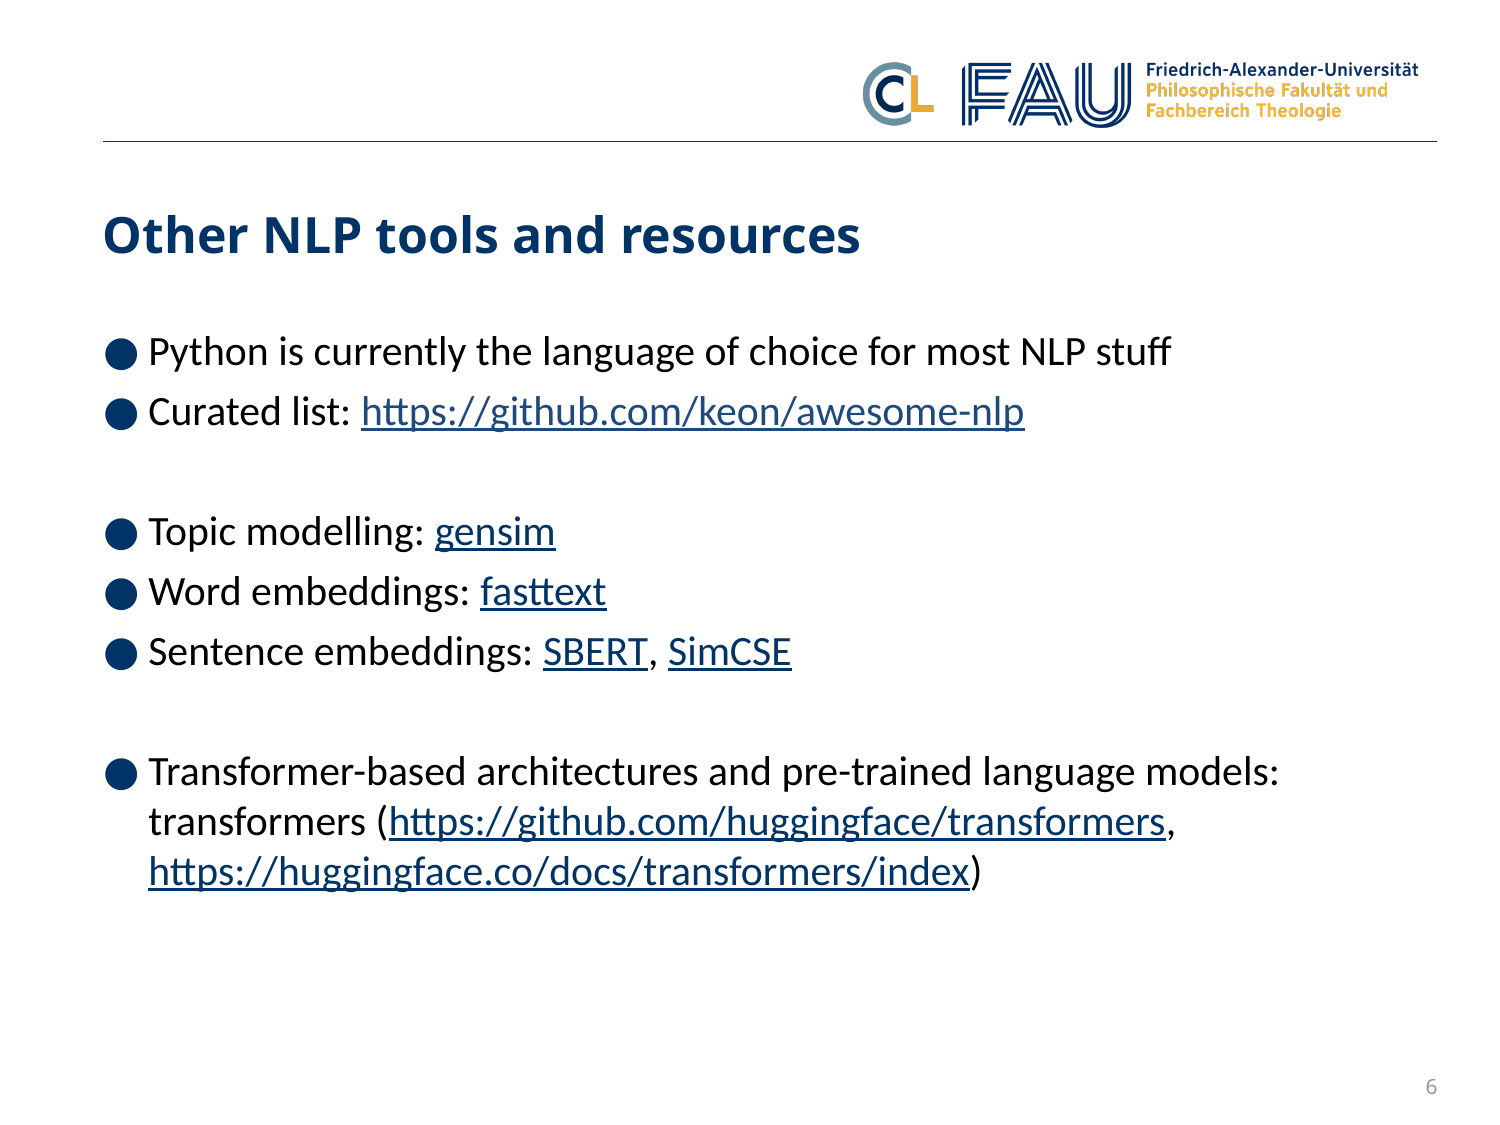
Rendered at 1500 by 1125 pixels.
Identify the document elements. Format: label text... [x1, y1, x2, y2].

list Python is currently the language of choice for most NLP stuff Curated list: https://github.com/keon/awesome-nlp Topic modelling: gensim Word embeddings: fasttext Sentence embeddings: SBERT, SimCSE Transformer-based architectures and pre-trained language models: transformers (https://github.com/huggingface/transformers, https://huggingface.co/docs/transformers/index) [102, 323, 1438, 1052]
slide_number 6 [1363, 1051, 1438, 1125]
title Other NLP tools and resources [102, 205, 1438, 265]
picture [844, 46, 1438, 142]
